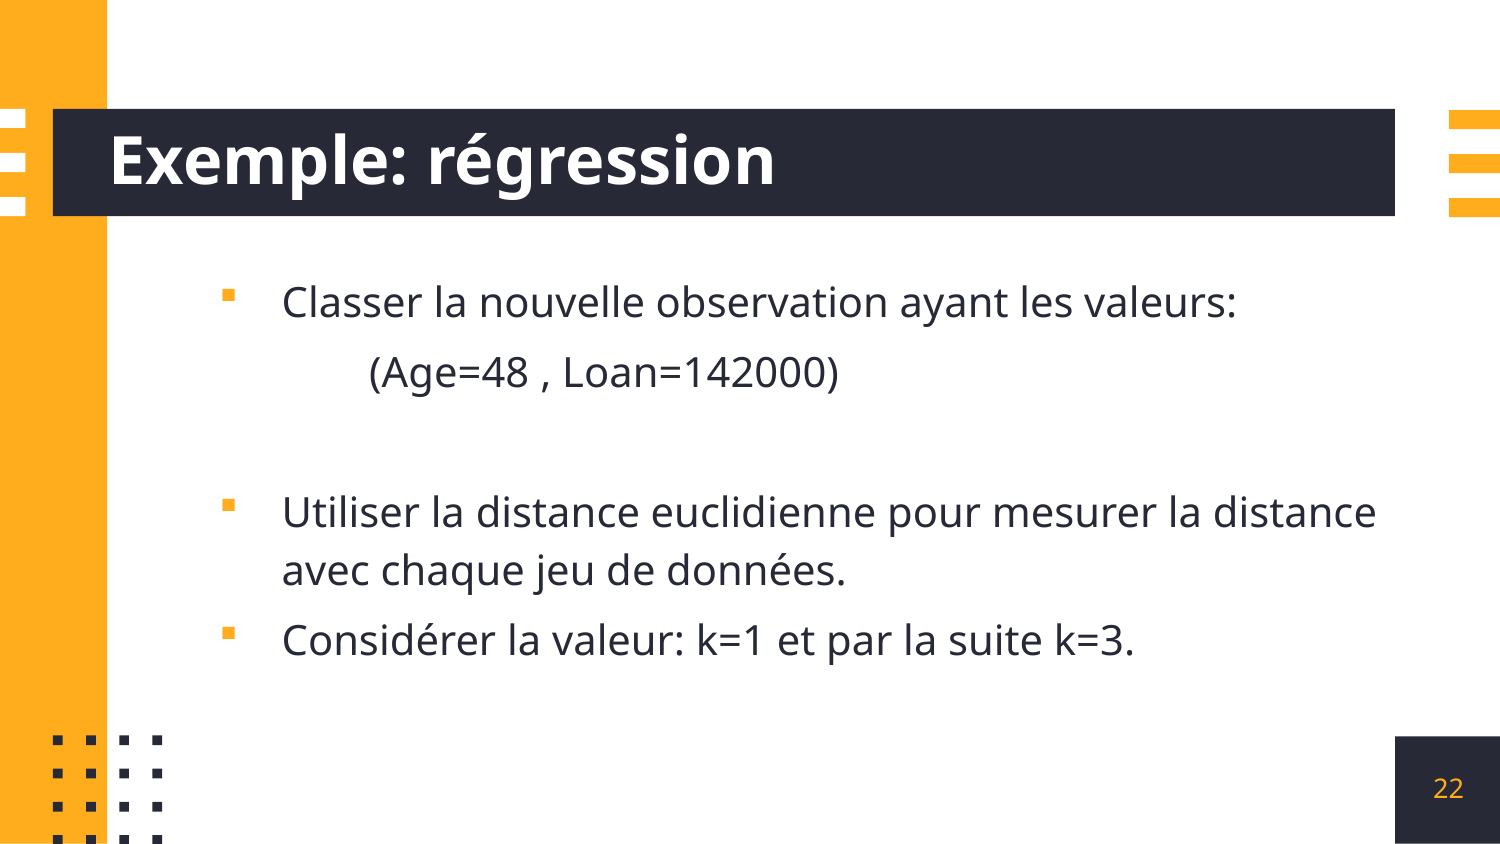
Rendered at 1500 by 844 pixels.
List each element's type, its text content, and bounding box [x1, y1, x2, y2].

slide_number 22 [1395, 736, 1500, 844]
title Exemple: régression [108, 108, 1396, 217]
list Classer la nouvelle observation ayant les valeurs: (Age=48 , Loan=142000) Utiliser la distance euclidienne pour mesurer la distance avec chaque jeu de données. Considérer la valeur: k=1 et par la suite k=3. [206, 268, 1396, 809]
